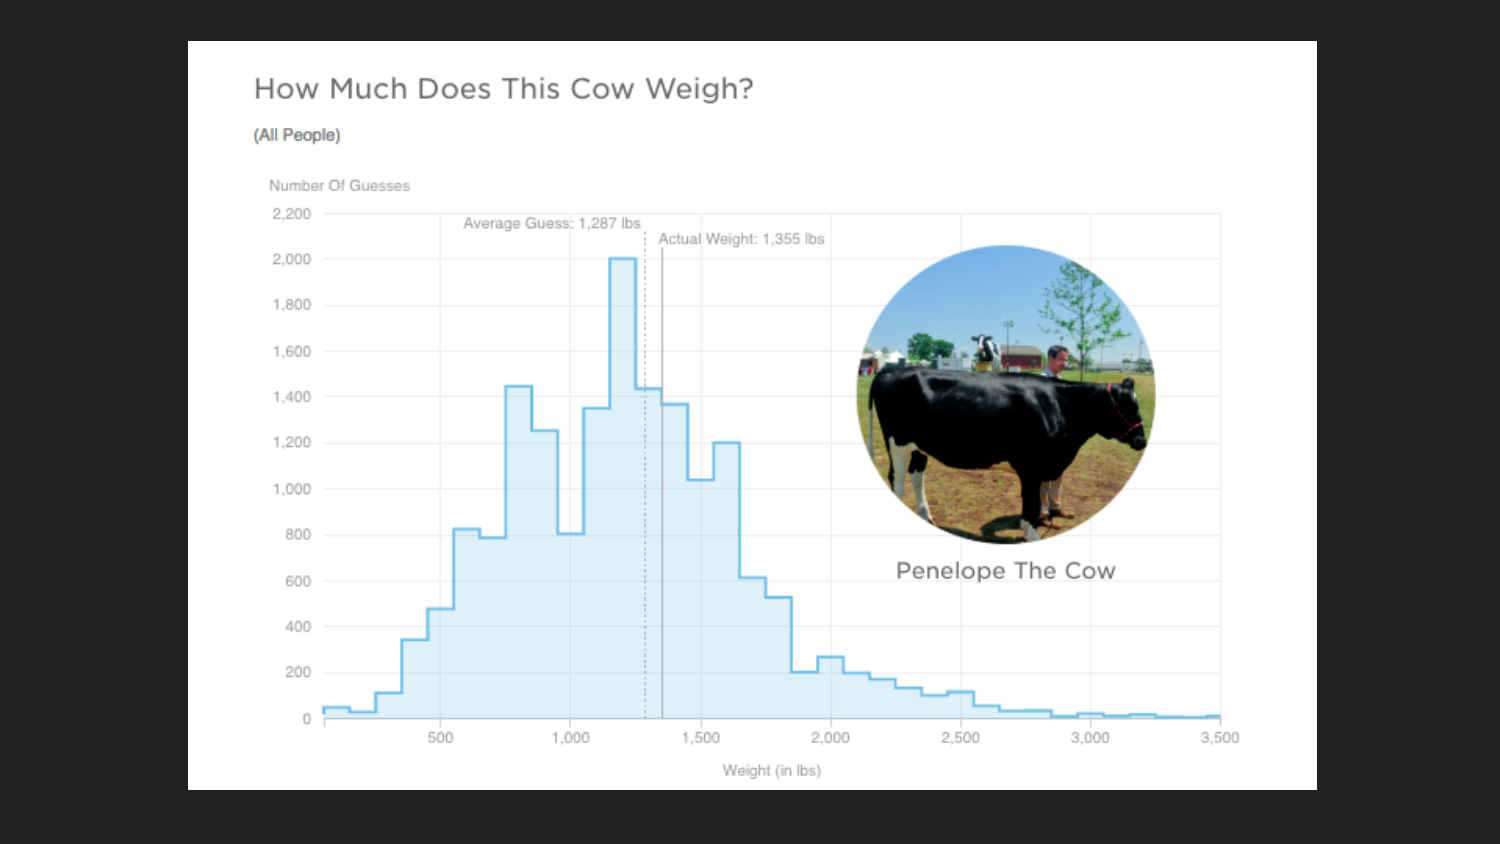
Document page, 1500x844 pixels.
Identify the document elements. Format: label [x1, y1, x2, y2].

picture [188, 40, 1317, 790]
